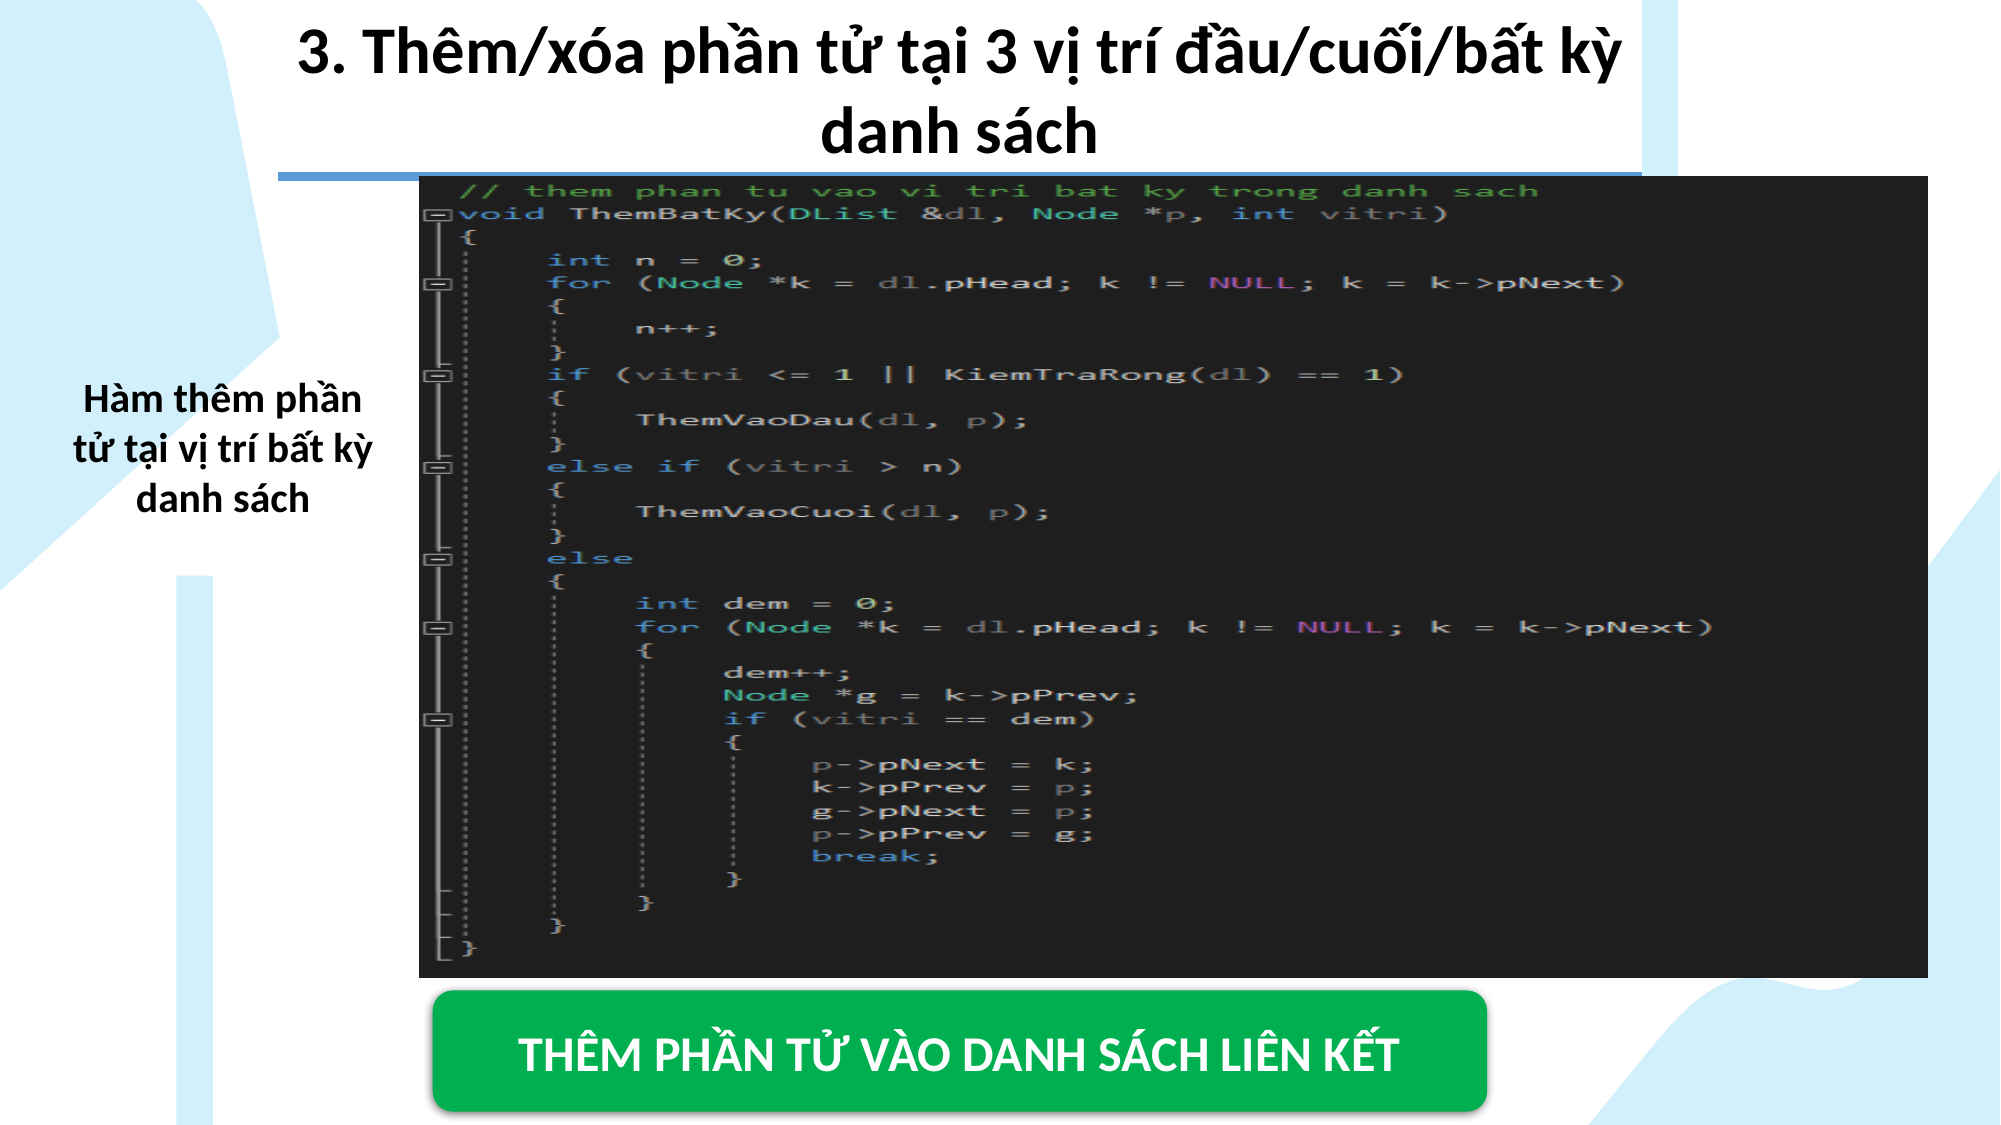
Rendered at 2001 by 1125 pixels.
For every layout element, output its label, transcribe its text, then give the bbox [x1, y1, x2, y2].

text_box [175, 575, 214, 1125]
text_box 3. Thêm/xóa phần tử tại 3 vị trí đầu/cuối/bất kỳ danh sách [277, 0, 1642, 172]
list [419, 176, 1928, 978]
text_box [0, 0, 280, 592]
text_box THÊM PHẦN TỬ VÀO DANH SÁCH LIÊN KẾT [432, 990, 1488, 1112]
text_box Hàm thêm phần tử tại vị trí bất kỳ danh sách [51, 363, 395, 529]
text_box [1642, 0, 1679, 176]
text_box [1588, 469, 2000, 1125]
